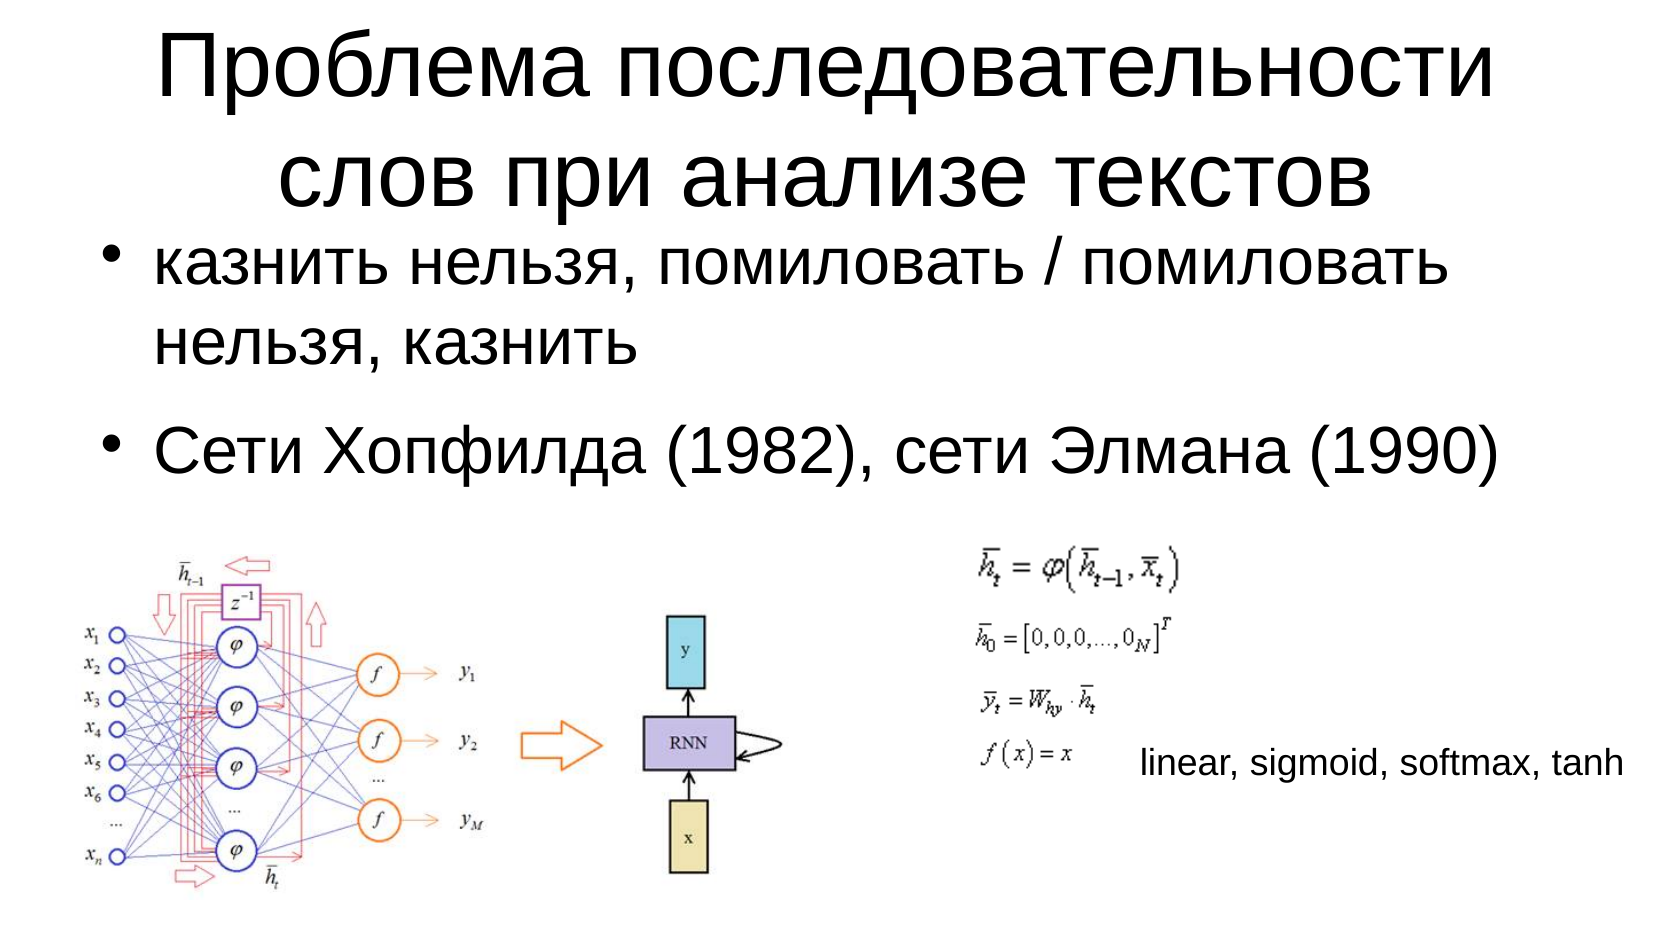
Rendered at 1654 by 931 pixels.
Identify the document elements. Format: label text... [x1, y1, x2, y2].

text_box linear, sigmoid, softmax, tanh [1125, 730, 1640, 788]
title Проблема последовательности слов при анализе текстов [82, 12, 1571, 217]
picture [978, 679, 1100, 723]
picture [977, 732, 1077, 776]
picture [973, 611, 1176, 661]
picture [74, 554, 789, 901]
list казнить нельзя, помиловать / помиловать нельзя, казнить Сети Хопфилда (1982), сети Элмана (1990) [82, 217, 1571, 525]
picture [974, 537, 1187, 601]
